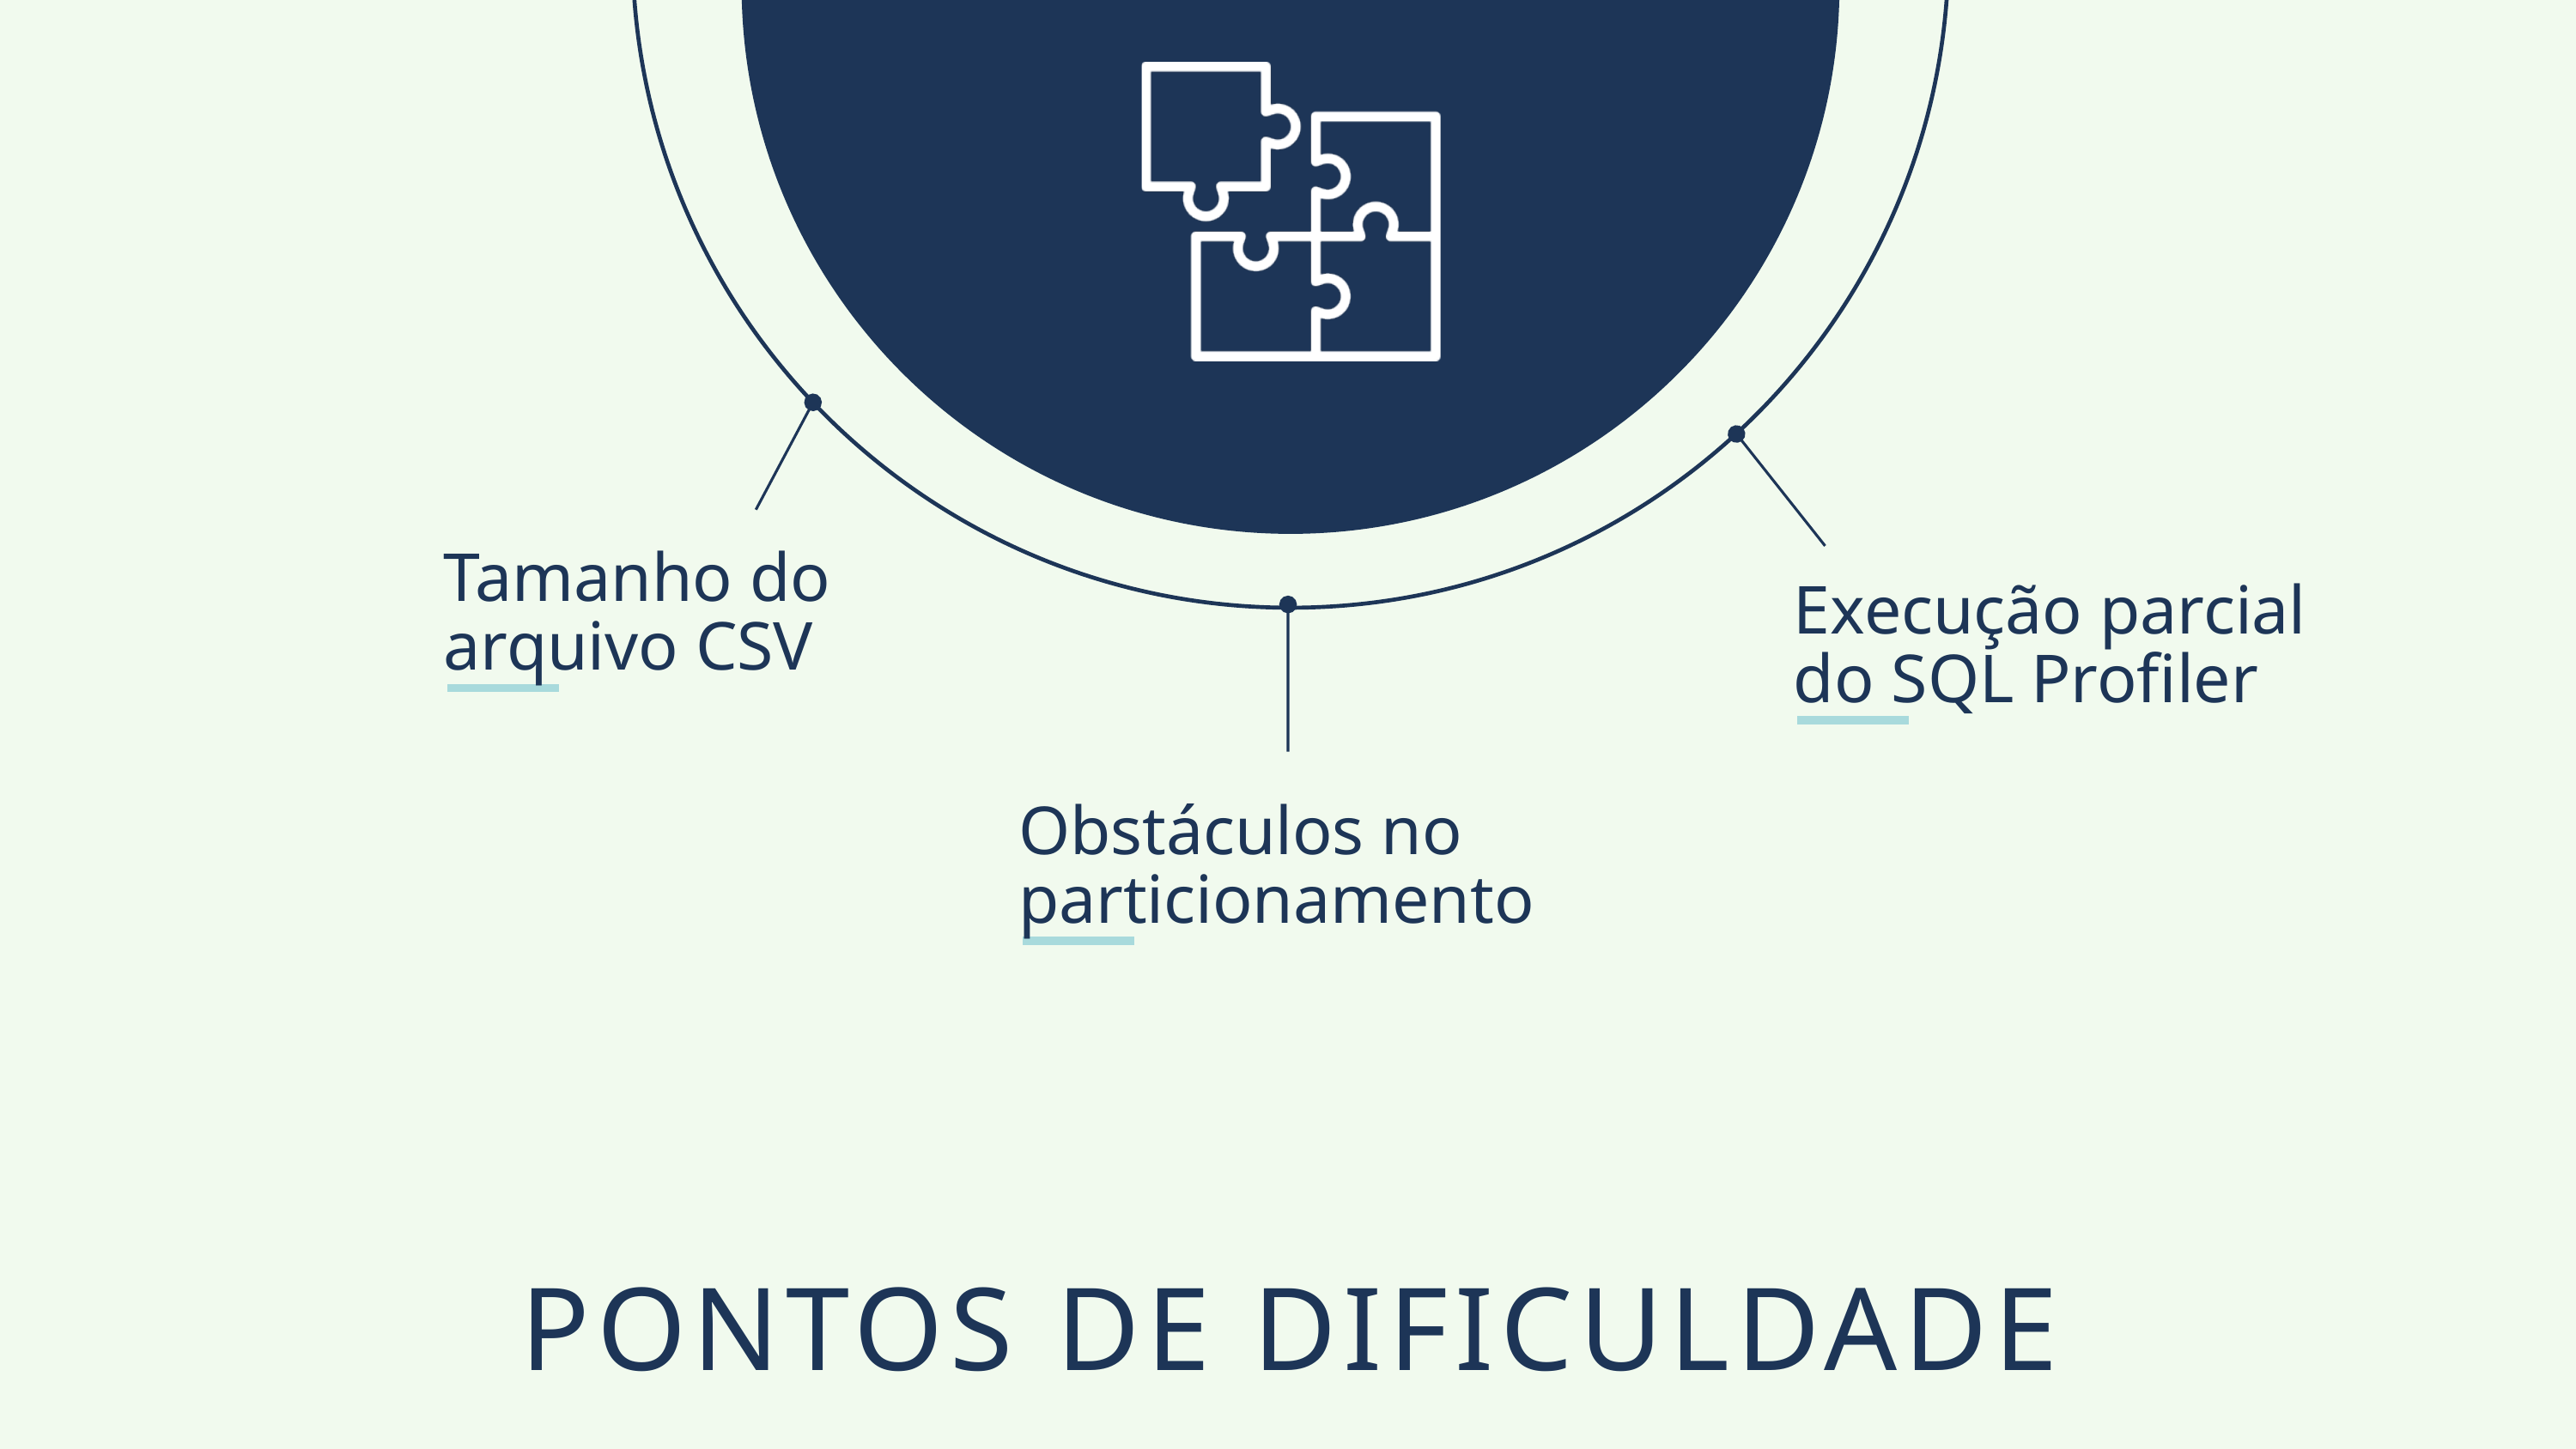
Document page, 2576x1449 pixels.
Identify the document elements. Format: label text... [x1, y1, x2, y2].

text_box Execução parcial do SQL Profiler [1793, 578, 2337, 716]
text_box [1022, 937, 1134, 946]
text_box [741, 0, 1840, 535]
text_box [1797, 715, 1909, 724]
text_box Tamanho do arquivo CSV [443, 545, 989, 684]
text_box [632, 0, 1949, 609]
text_box Obstáculos no particionamento [1018, 798, 1564, 937]
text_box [447, 683, 560, 693]
text_box PONTOS DE DIFICULDADE [292, 1233, 2289, 1393]
